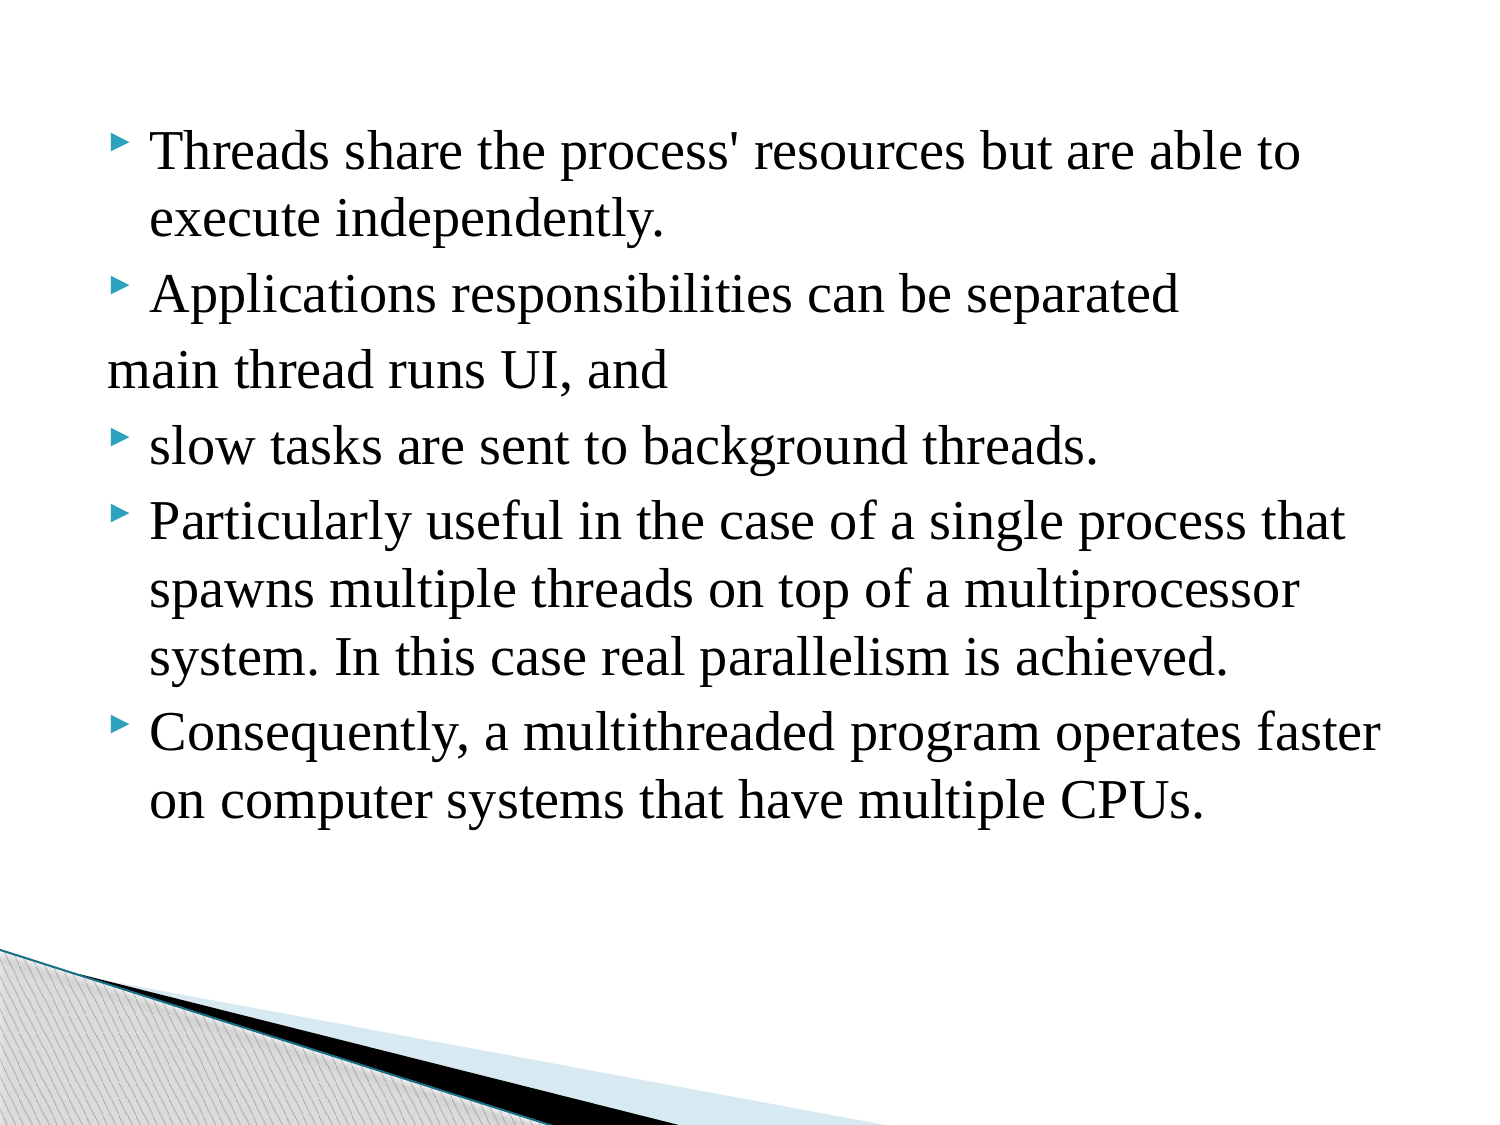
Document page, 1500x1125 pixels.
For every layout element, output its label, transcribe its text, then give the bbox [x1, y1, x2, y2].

list Threads share the process' resources but are able to execute independently. Applications responsibilities can be separated main thread runs UI, and slow tasks are sent to background threads. Particularly useful in the case of a single process that spawns multiple threads on top of a multiprocessor system. In this case real parallelism is achieved. Consequently, a multithreaded program operates faster on computer systems that have multiple CPUs. [75, 105, 1425, 986]
